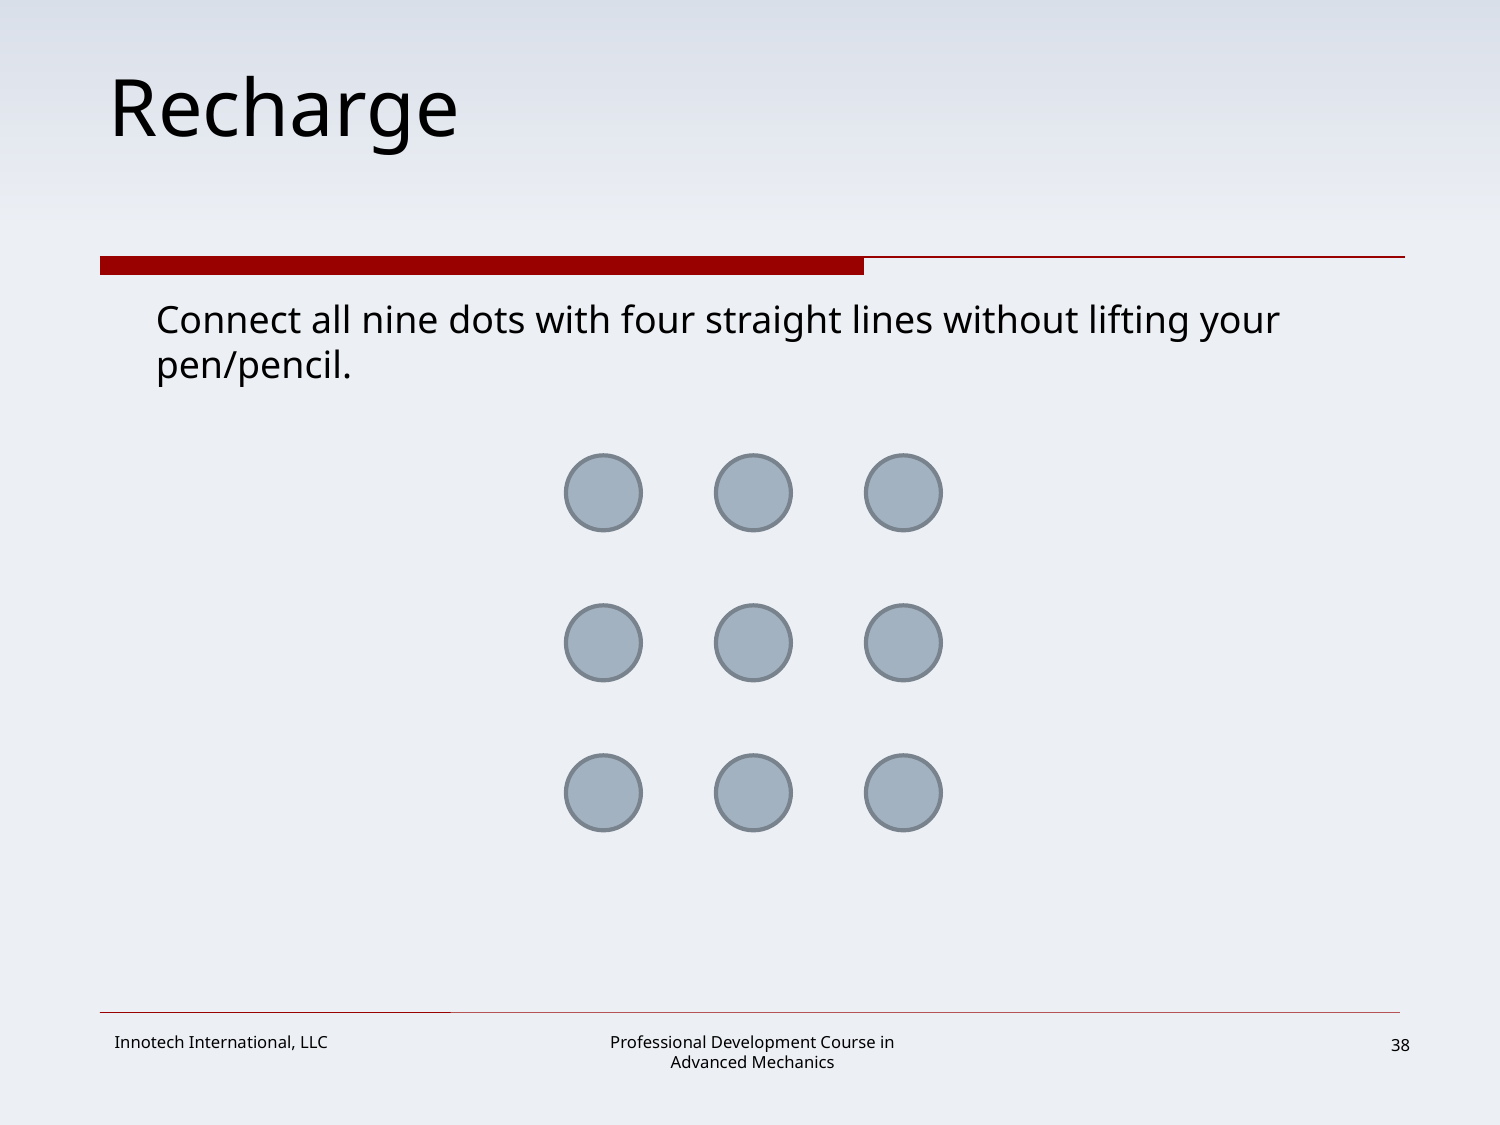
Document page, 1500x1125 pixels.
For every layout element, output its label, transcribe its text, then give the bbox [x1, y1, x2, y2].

text_box [863, 753, 944, 833]
text_box [713, 753, 794, 833]
text_box [563, 453, 644, 533]
title Recharge [94, 50, 1407, 250]
text_box [563, 753, 644, 833]
text_box [863, 603, 944, 683]
text_box [713, 453, 794, 533]
text_box Connect all nine dots with four straight lines without lifting your pen/pencil. [141, 288, 1354, 394]
text_box [713, 603, 794, 683]
slide_number 38 [1074, 1027, 1425, 1088]
text_box [563, 603, 644, 683]
text_box [863, 453, 944, 533]
